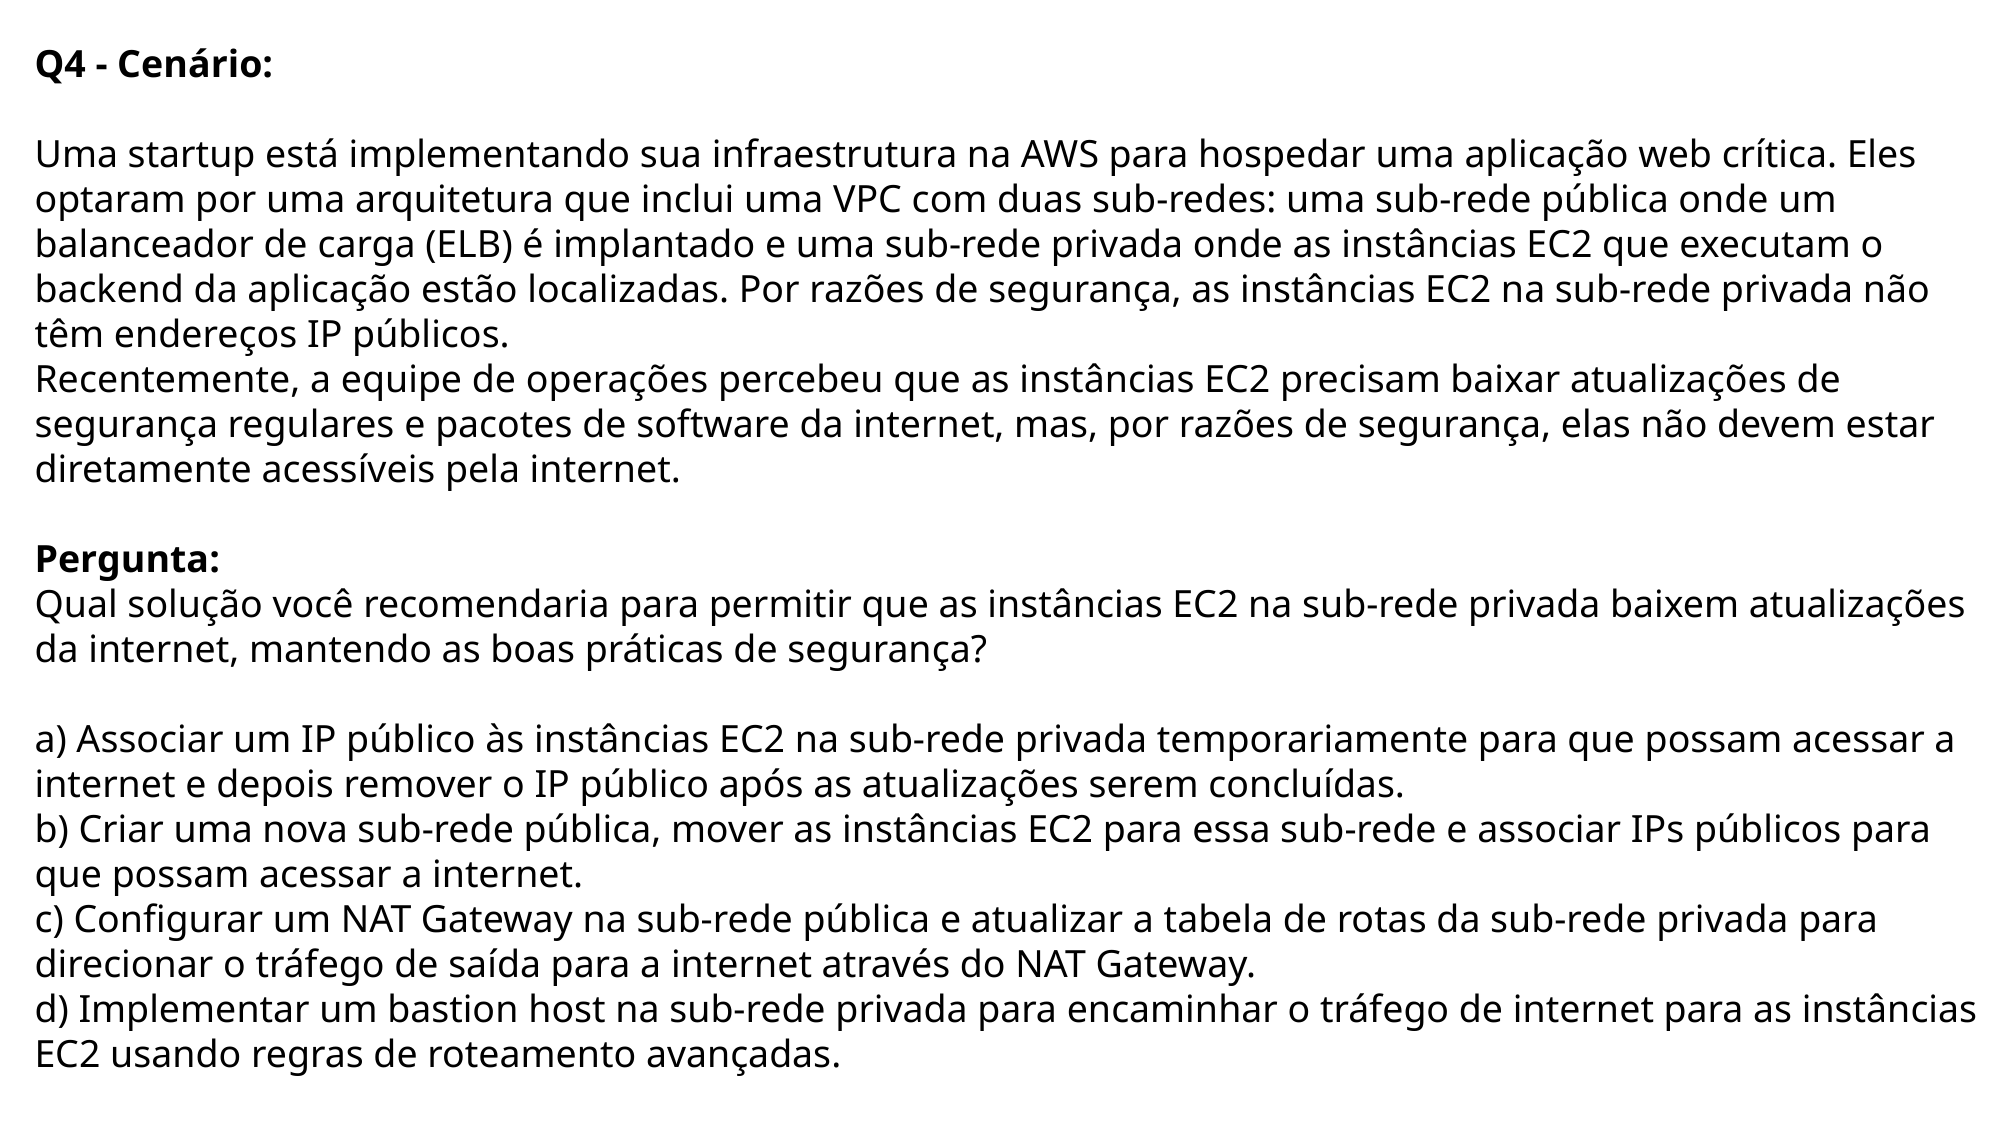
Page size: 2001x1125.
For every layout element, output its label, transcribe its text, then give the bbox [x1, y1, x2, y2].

text_box Q4 - Cenário: Uma startup está implementando sua infraestrutura na AWS para hospedar uma aplicação web crítica. Eles optaram por uma arquitetura que inclui uma VPC com duas sub-redes: uma sub-rede pública onde um balanceador de carga (ELB) é implantado e uma sub-rede privada onde as instâncias EC2 que executam o backend da aplicação estão localizadas. Por razões de segurança, as instâncias EC2 na sub-rede privada não têm endereços IP públicos. Recentemente, a equipe de operações percebeu que as instâncias EC2 precisam baixar atualizações de segurança regulares e pacotes de software da internet, mas, por razões de segurança, elas não devem estar diretamente acessíveis pela internet. Pergunta: Qual solução você recomendaria para permitir que as instâncias EC2 na sub-rede privada baixem atualizações da internet, mantendo as boas práticas de segurança? a) Associar um IP público às instâncias EC2 na sub-rede privada temporariamente para que possam acessar a internet e depois remover o IP público após as atualizações serem concluídas. b) Criar uma nova sub-rede pública, mover as instâncias EC2 para essa sub-rede e associar IPs públicos para que possam acessar a internet. c) Configurar um NAT Gateway na sub-rede pública e atualizar a tabela de rotas da sub-rede privada para direcionar o tráfego de saída para a internet através do NAT Gateway. d) Implementar um bastion host na sub-rede privada para encaminhar o tráfego de internet para as instâncias EC2 usando regras de roteamento avançadas. [19, 32, 2000, 1125]
